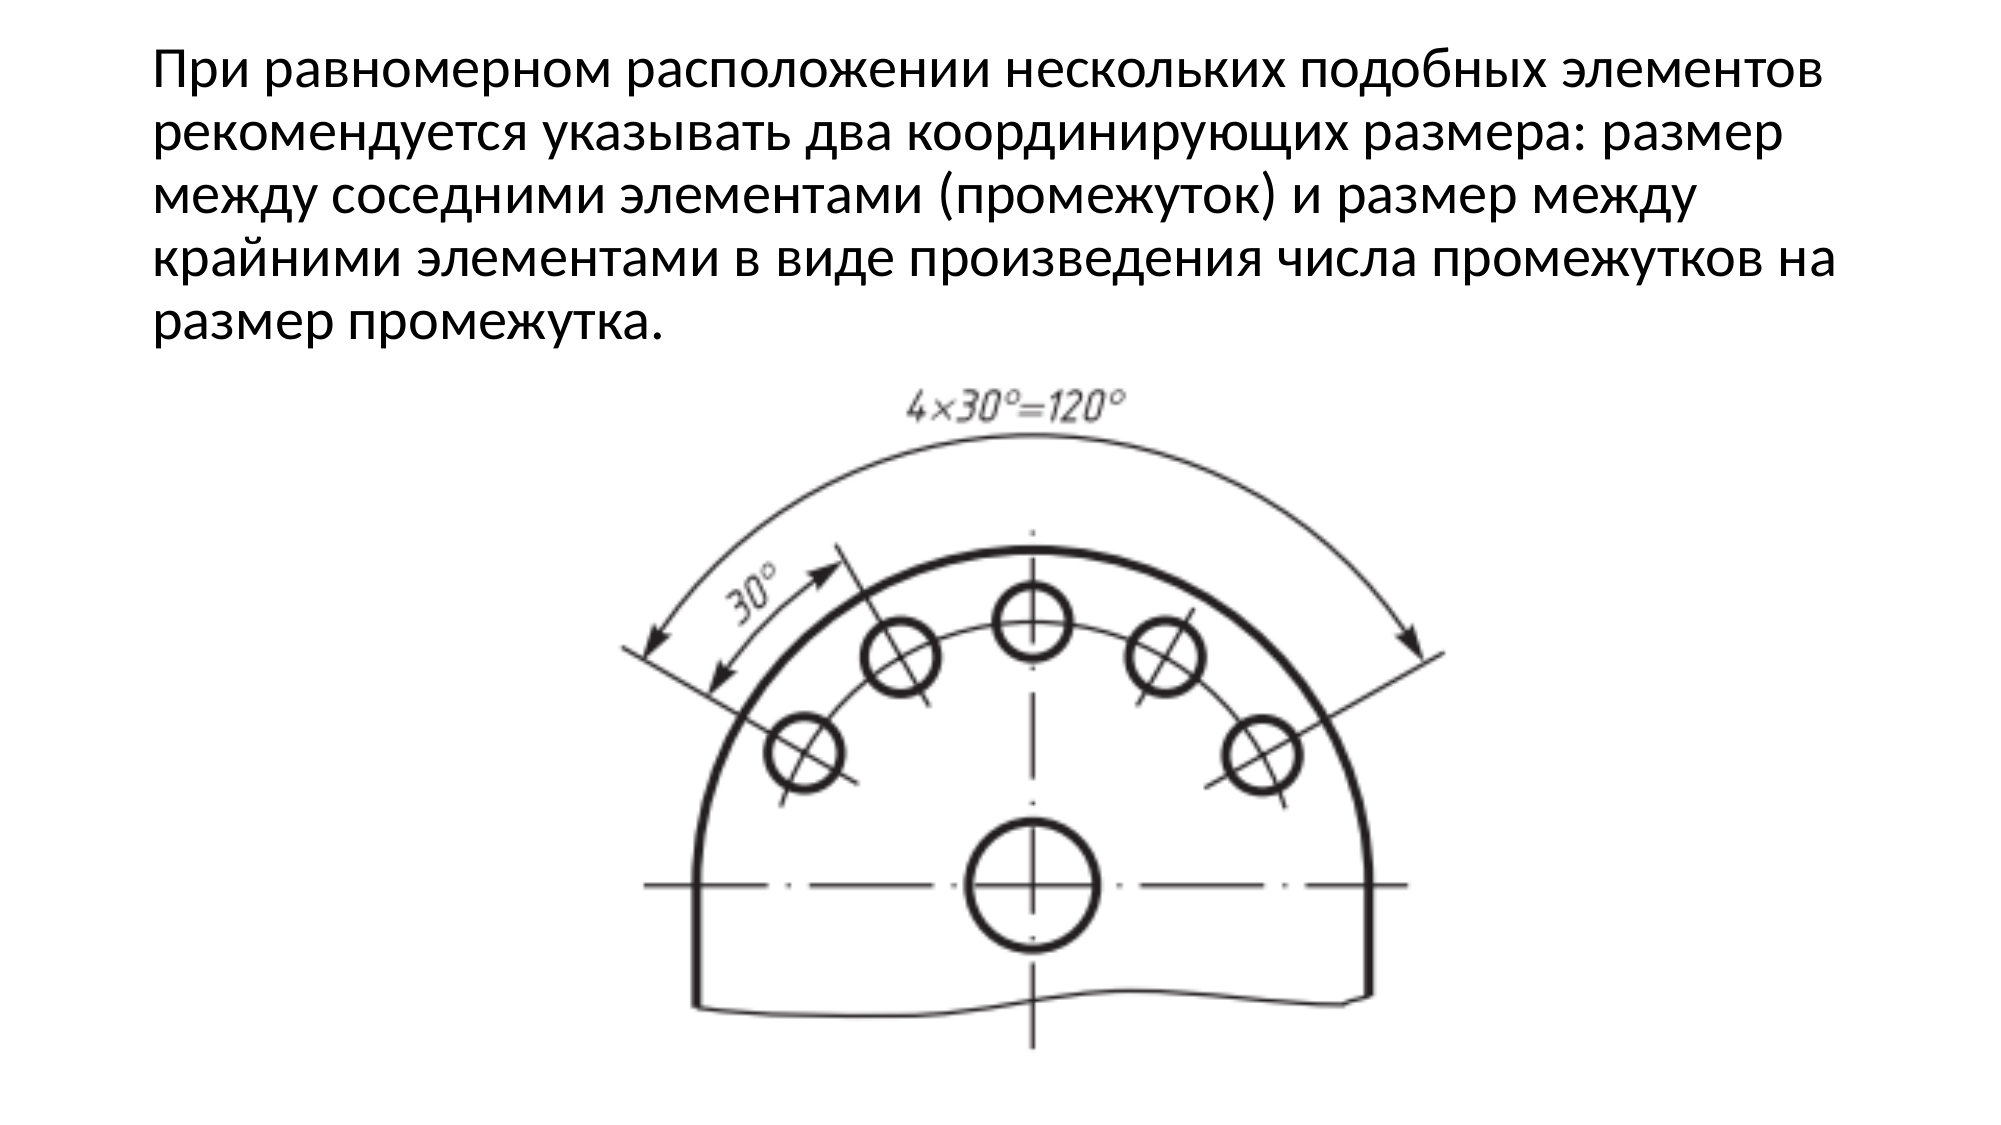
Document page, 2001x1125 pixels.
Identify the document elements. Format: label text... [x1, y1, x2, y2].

picture [573, 365, 1515, 1082]
list При равномерном расположении нескольких подобных элементов рекомендуется указывать два координирующих размера: размер между соседними элементами (промежуток) и размер между крайними элементами в виде произведения числа промежутков на размер промежутка. [137, 29, 1863, 366]
